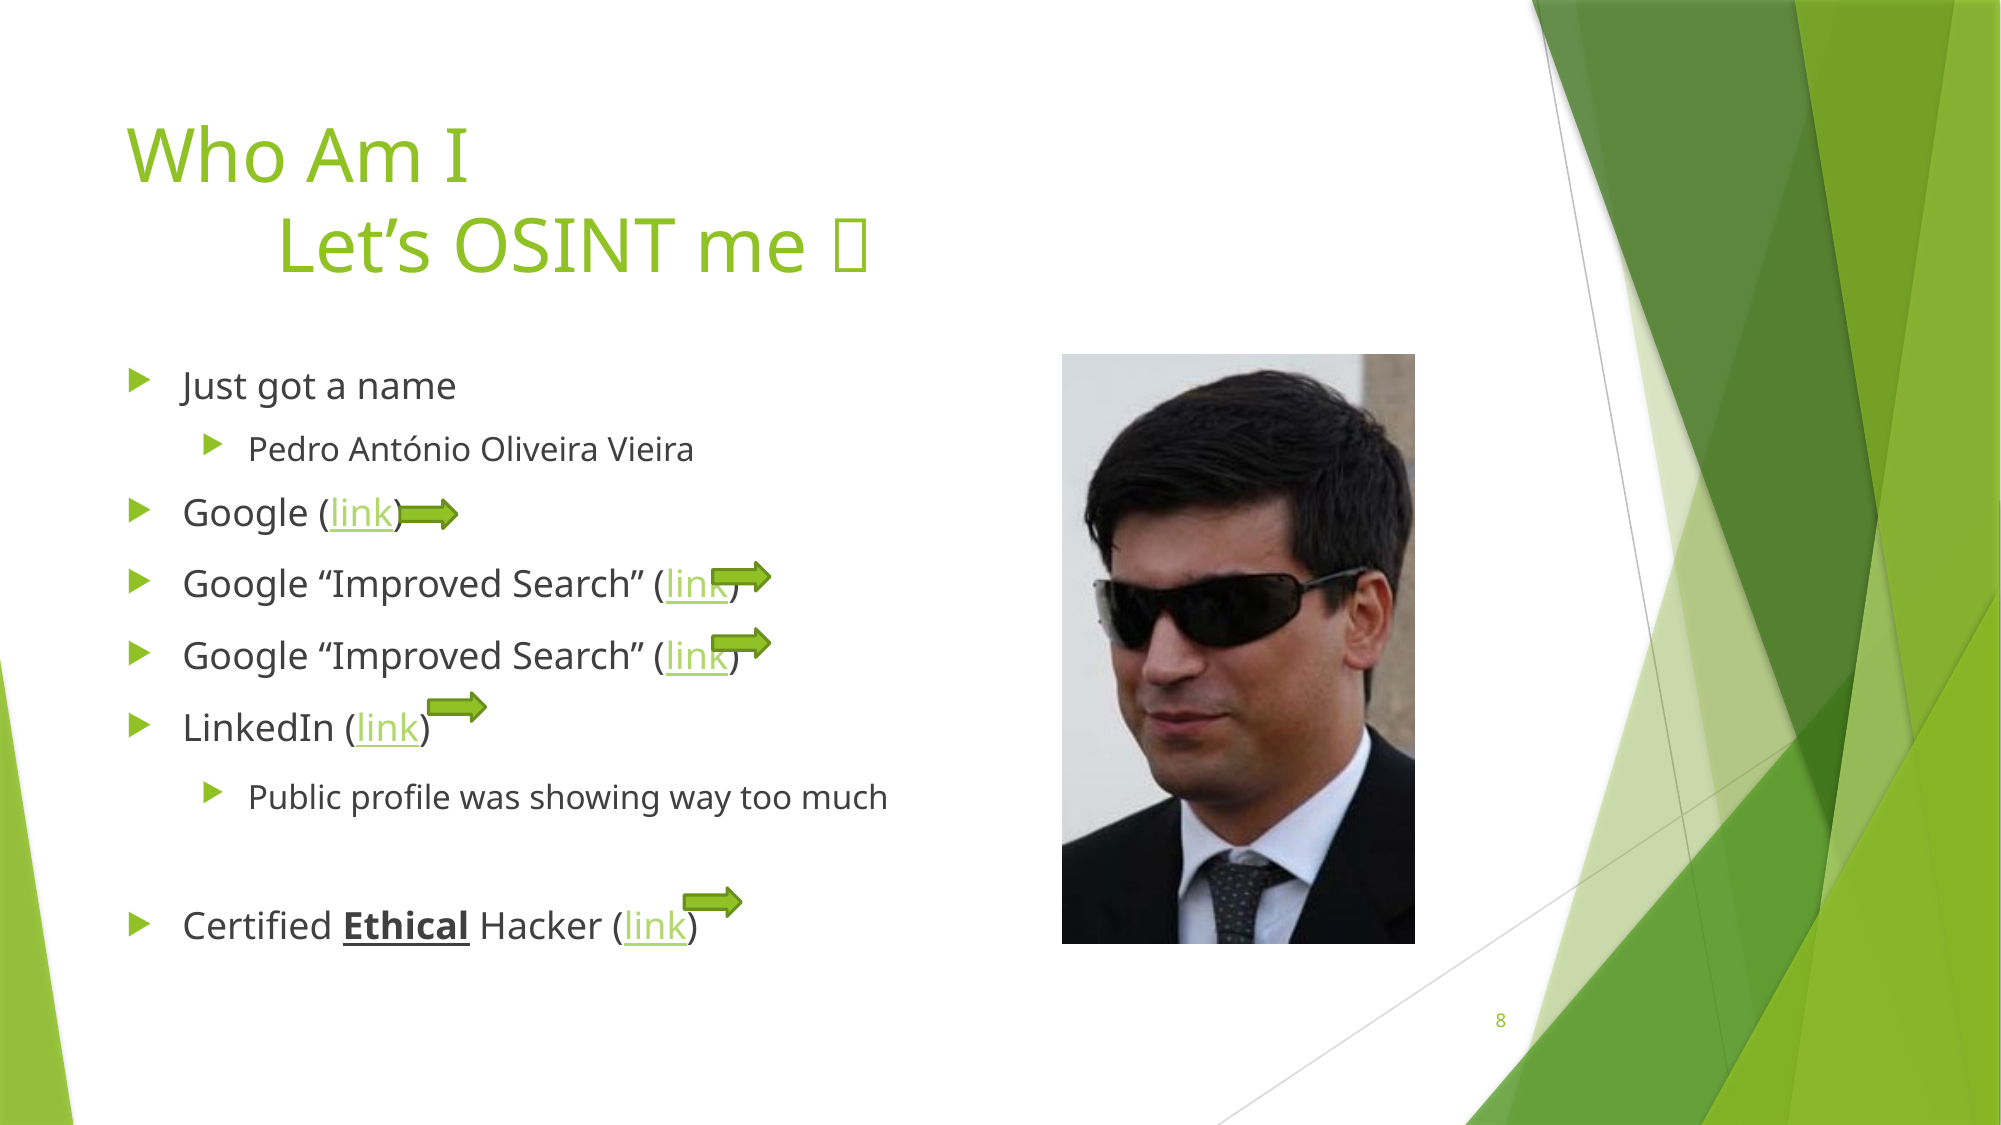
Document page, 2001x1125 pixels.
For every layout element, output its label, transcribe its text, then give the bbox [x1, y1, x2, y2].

text_box [426, 691, 487, 723]
slide_number 8 [1409, 991, 1522, 1051]
text_box [398, 498, 459, 530]
list Just got a name Pedro António Oliveira Vieira Google (link) Google “Improved Search” (link) Google “Improved Search” (link) LinkedIn (link) Public profile was showing way too much Certified Ethical Hacker (link) [111, 354, 1522, 992]
picture [1061, 353, 1415, 945]
title Who Am I Let’s OSINT me  [111, 99, 1522, 317]
text_box [711, 627, 772, 659]
text_box [711, 560, 772, 593]
text_box [682, 886, 743, 918]
